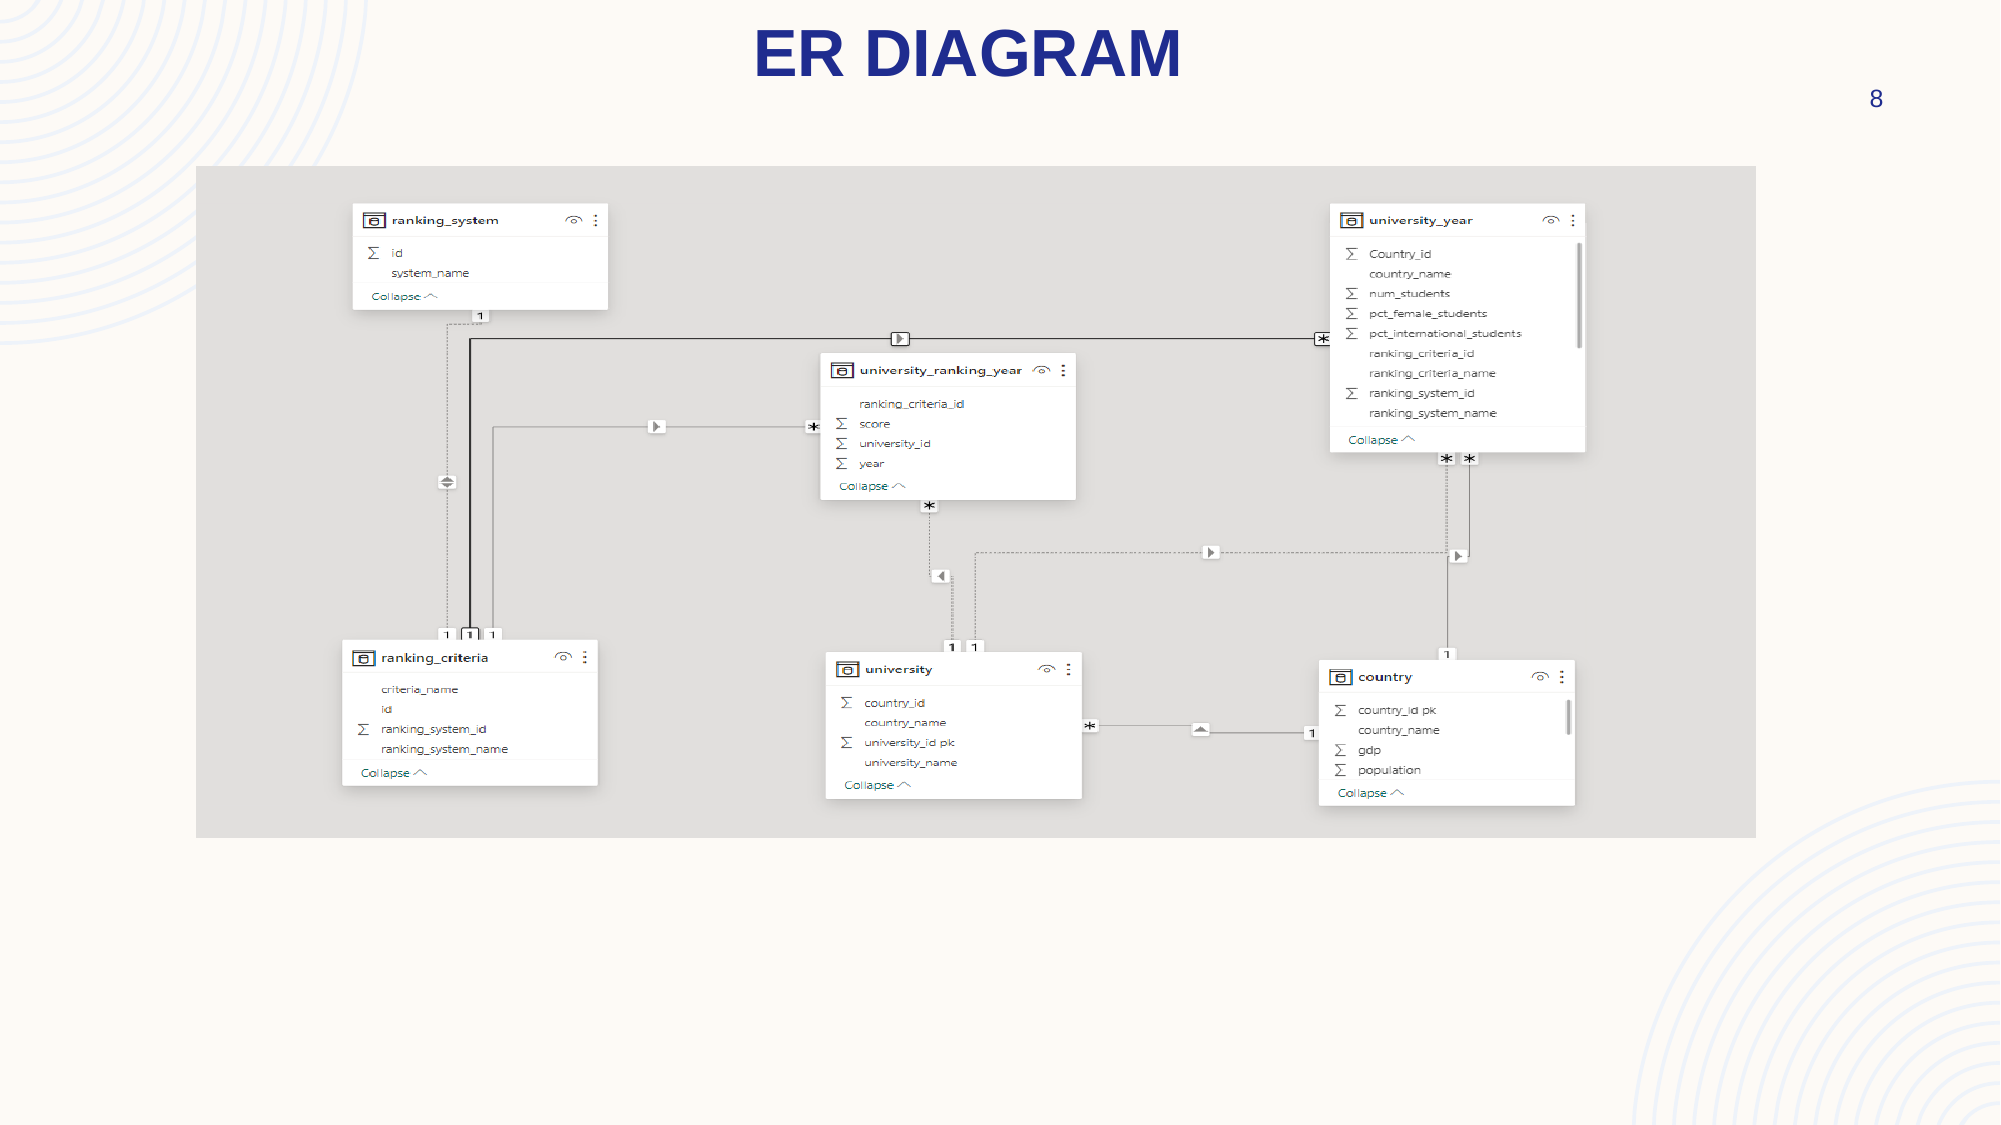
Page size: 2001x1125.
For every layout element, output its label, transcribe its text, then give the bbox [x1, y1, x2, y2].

footer ER DIAGRAM [705, 27, 1231, 73]
picture [196, 166, 1756, 838]
slide_number 8 [1795, 75, 1958, 120]
